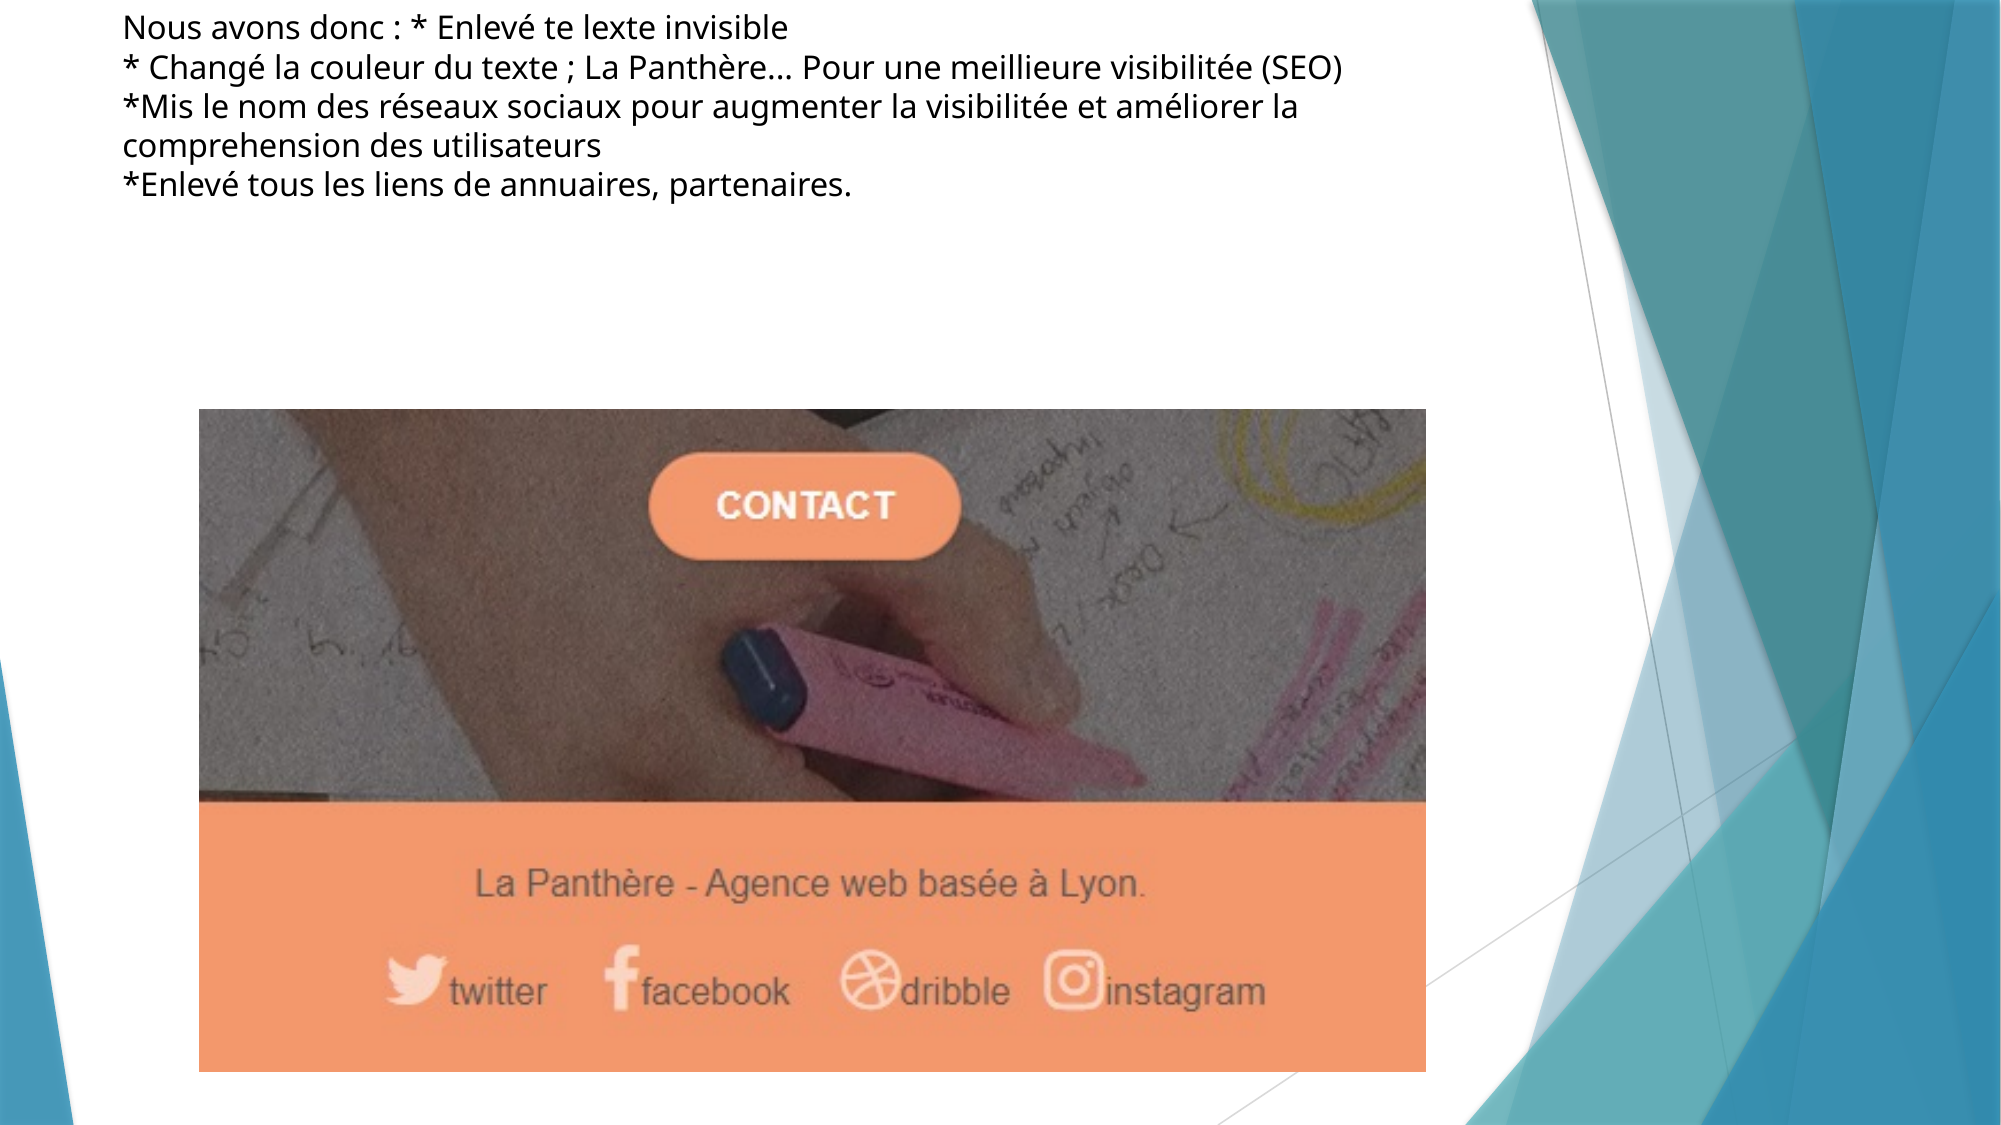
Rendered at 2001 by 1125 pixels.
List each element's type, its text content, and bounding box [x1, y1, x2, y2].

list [198, 409, 1427, 1072]
title Nous avons donc : * Enlevé te lexte invisible * Changé la couleur du texte ; La Panthère... Pour une meillieure visibilitée (SEO) *Mis le nom des réseaux sociaux pour augmenter la visibilitée et améliorer la comprehension des utilisateurs *Enlevé tous les liens de annuaires, partenaires. [107, 0, 1518, 217]
